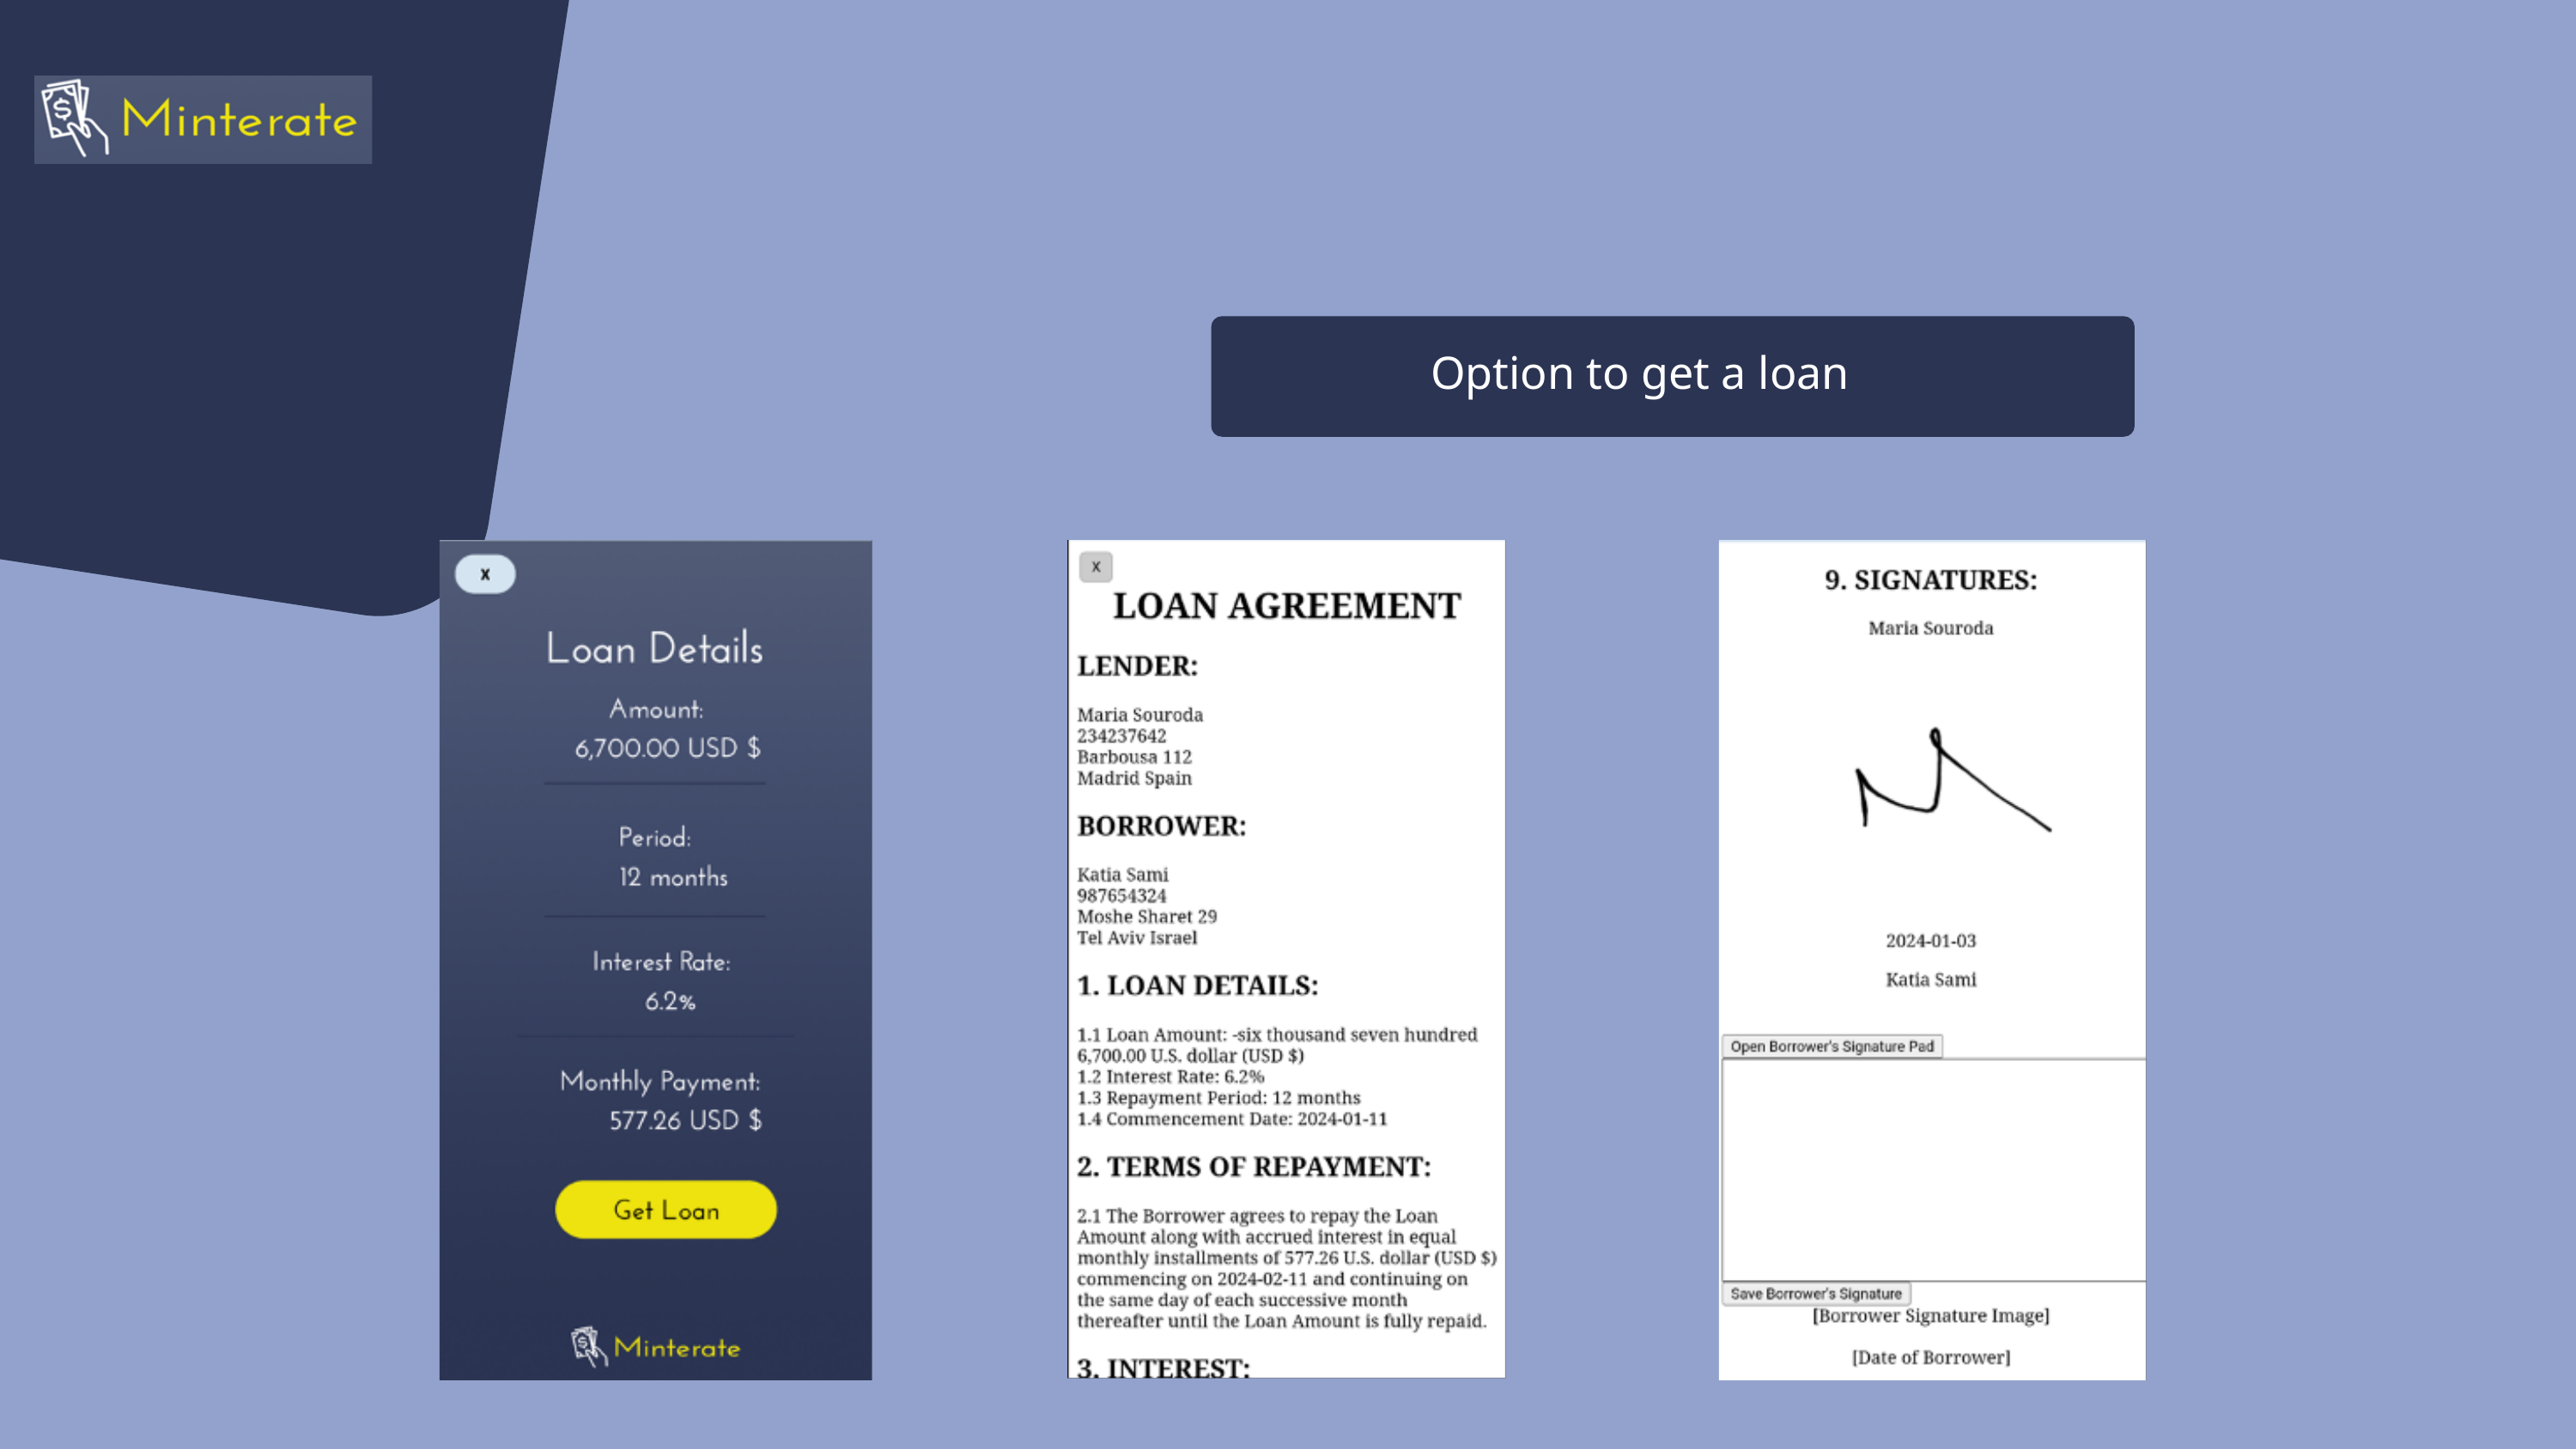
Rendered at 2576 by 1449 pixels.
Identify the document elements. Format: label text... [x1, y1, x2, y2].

text_box [34, 76, 373, 164]
text_box Option to get a loan [1430, 351, 2432, 398]
text_box [1211, 316, 2135, 437]
text_box [0, 0, 569, 616]
text_box [1067, 540, 1508, 1380]
text_box [1718, 540, 2148, 1380]
text_box [439, 540, 874, 1380]
